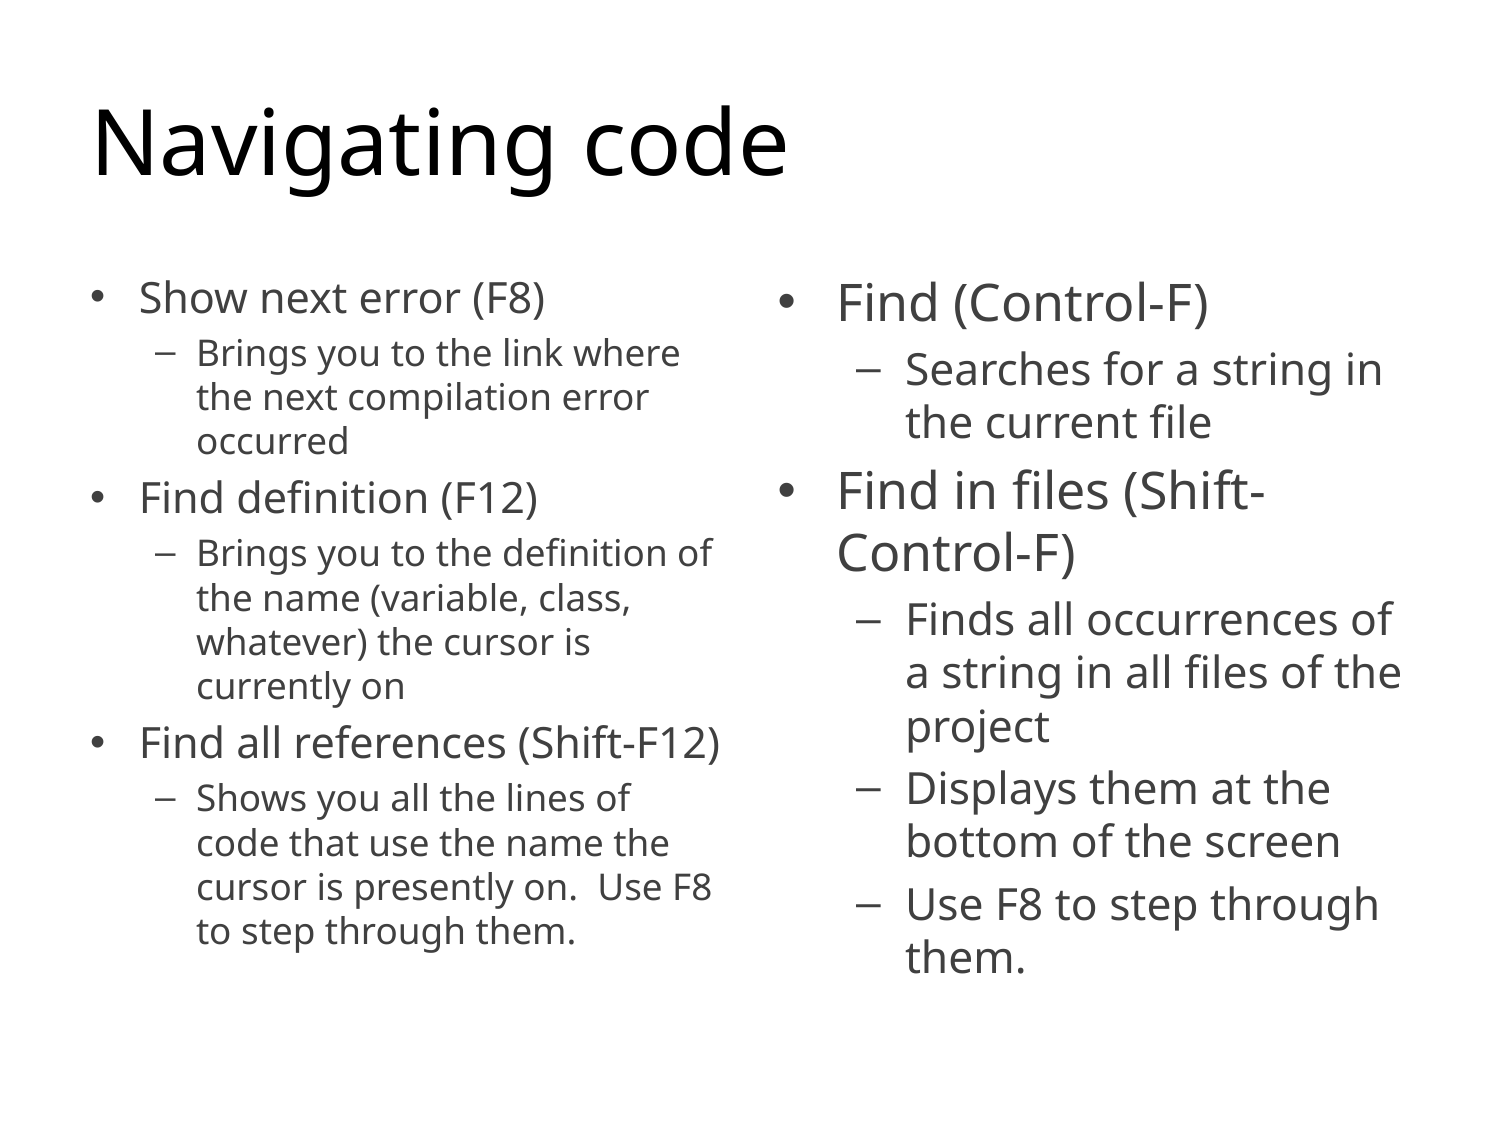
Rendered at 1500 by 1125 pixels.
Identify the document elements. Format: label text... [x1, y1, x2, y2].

list Find (Control-F) Searches for a string in the current file Find in files (Shift-Control-F) Finds all occurrences of a string in all files of the project Displays them at the bottom of the screen Use F8 to step through them. [762, 262, 1425, 1005]
list Show next error (F8) Brings you to the link where the next compilation error occurred Find definition (F12) Brings you to the definition of the name (variable, class, whatever) the cursor is currently on Find all references (Shift-F12) Shows you all the lines of code that use the name the cursor is presently on. Use F8 to step through them. [75, 262, 738, 1005]
title Navigating code [75, 45, 1425, 233]
